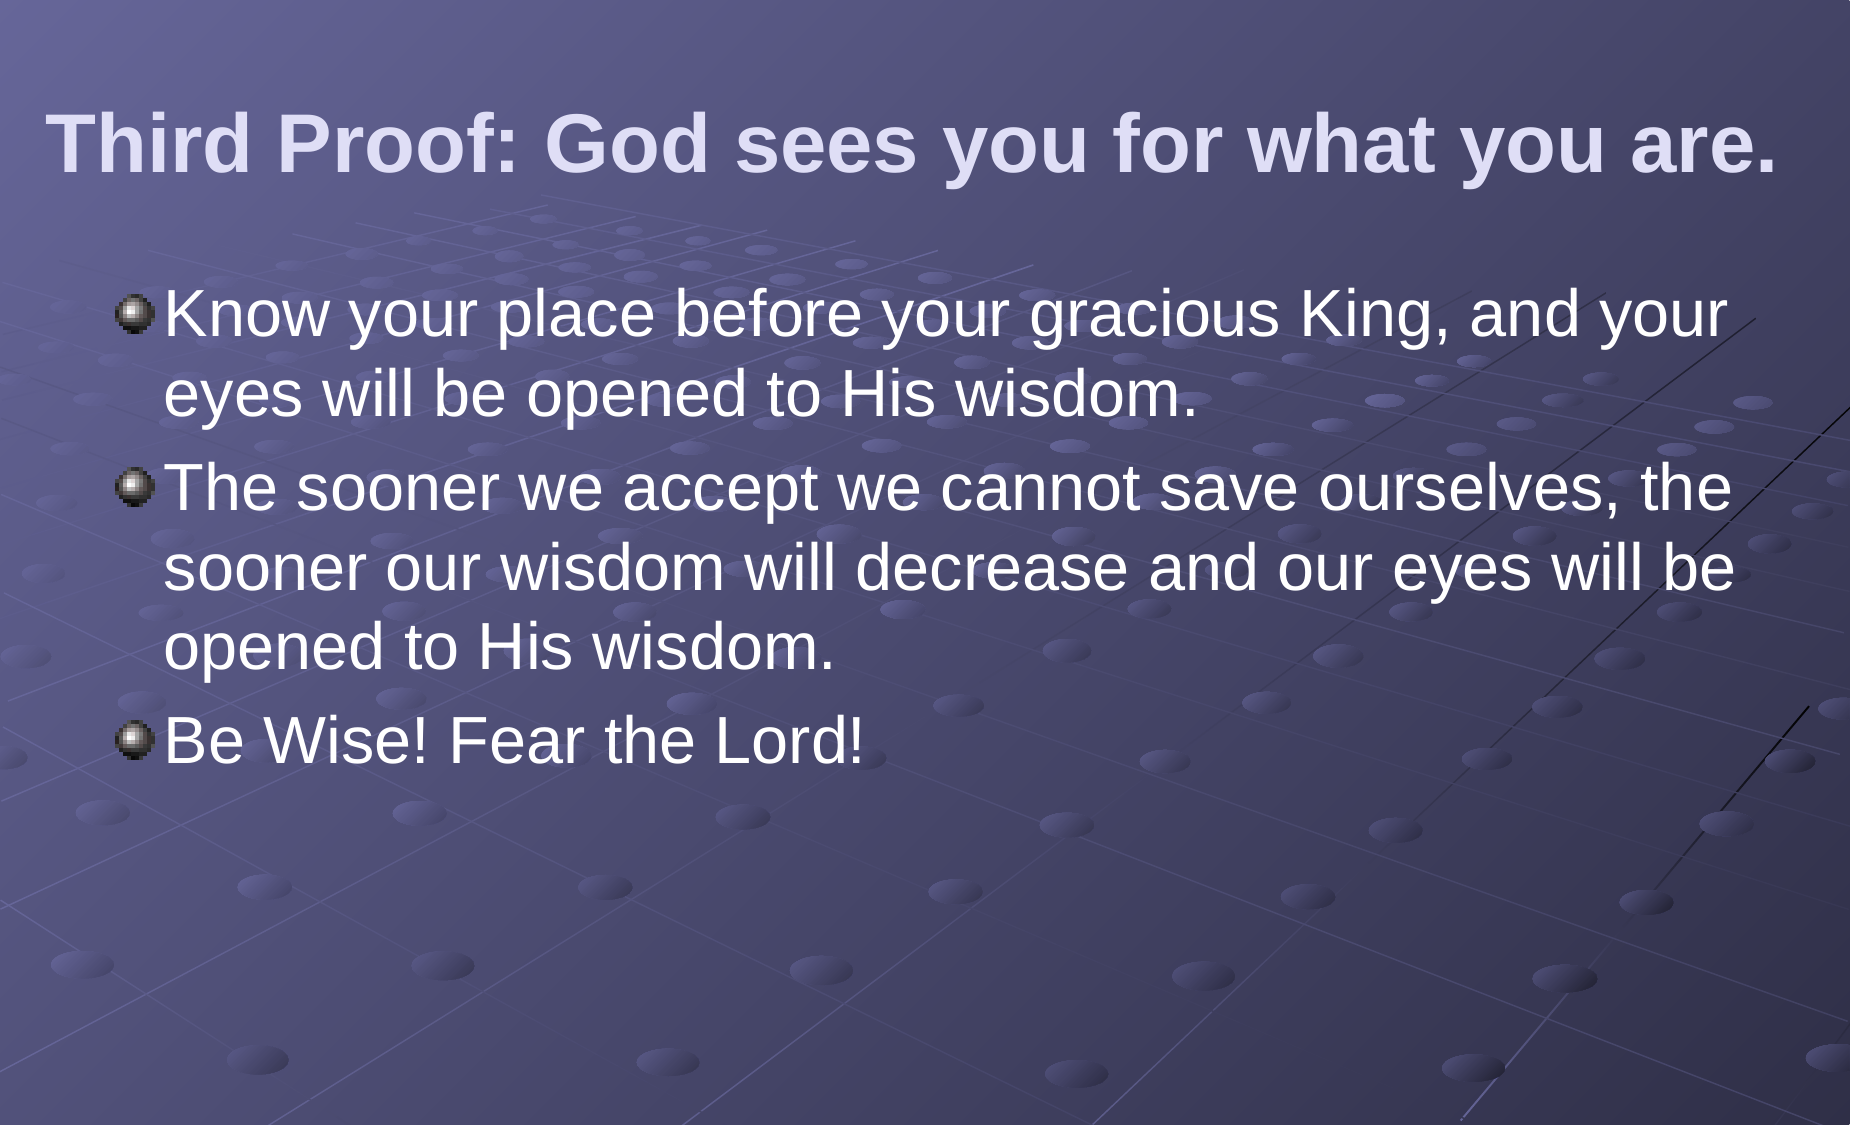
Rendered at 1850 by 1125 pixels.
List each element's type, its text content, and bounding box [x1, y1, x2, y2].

picture [107, 286, 155, 334]
list Know your place before your gracious King, and your eyes will be opened to His wisdom. The sooner we accept we cannot save ourselves, the sooner our wisdom will decrease and our eyes will be opened to His wisdom. Be Wise! Fear the Lord! [92, 262, 1757, 1007]
title Third Proof: God sees you for what you are. [0, 45, 1850, 233]
picture [107, 459, 155, 507]
picture [107, 713, 155, 760]
